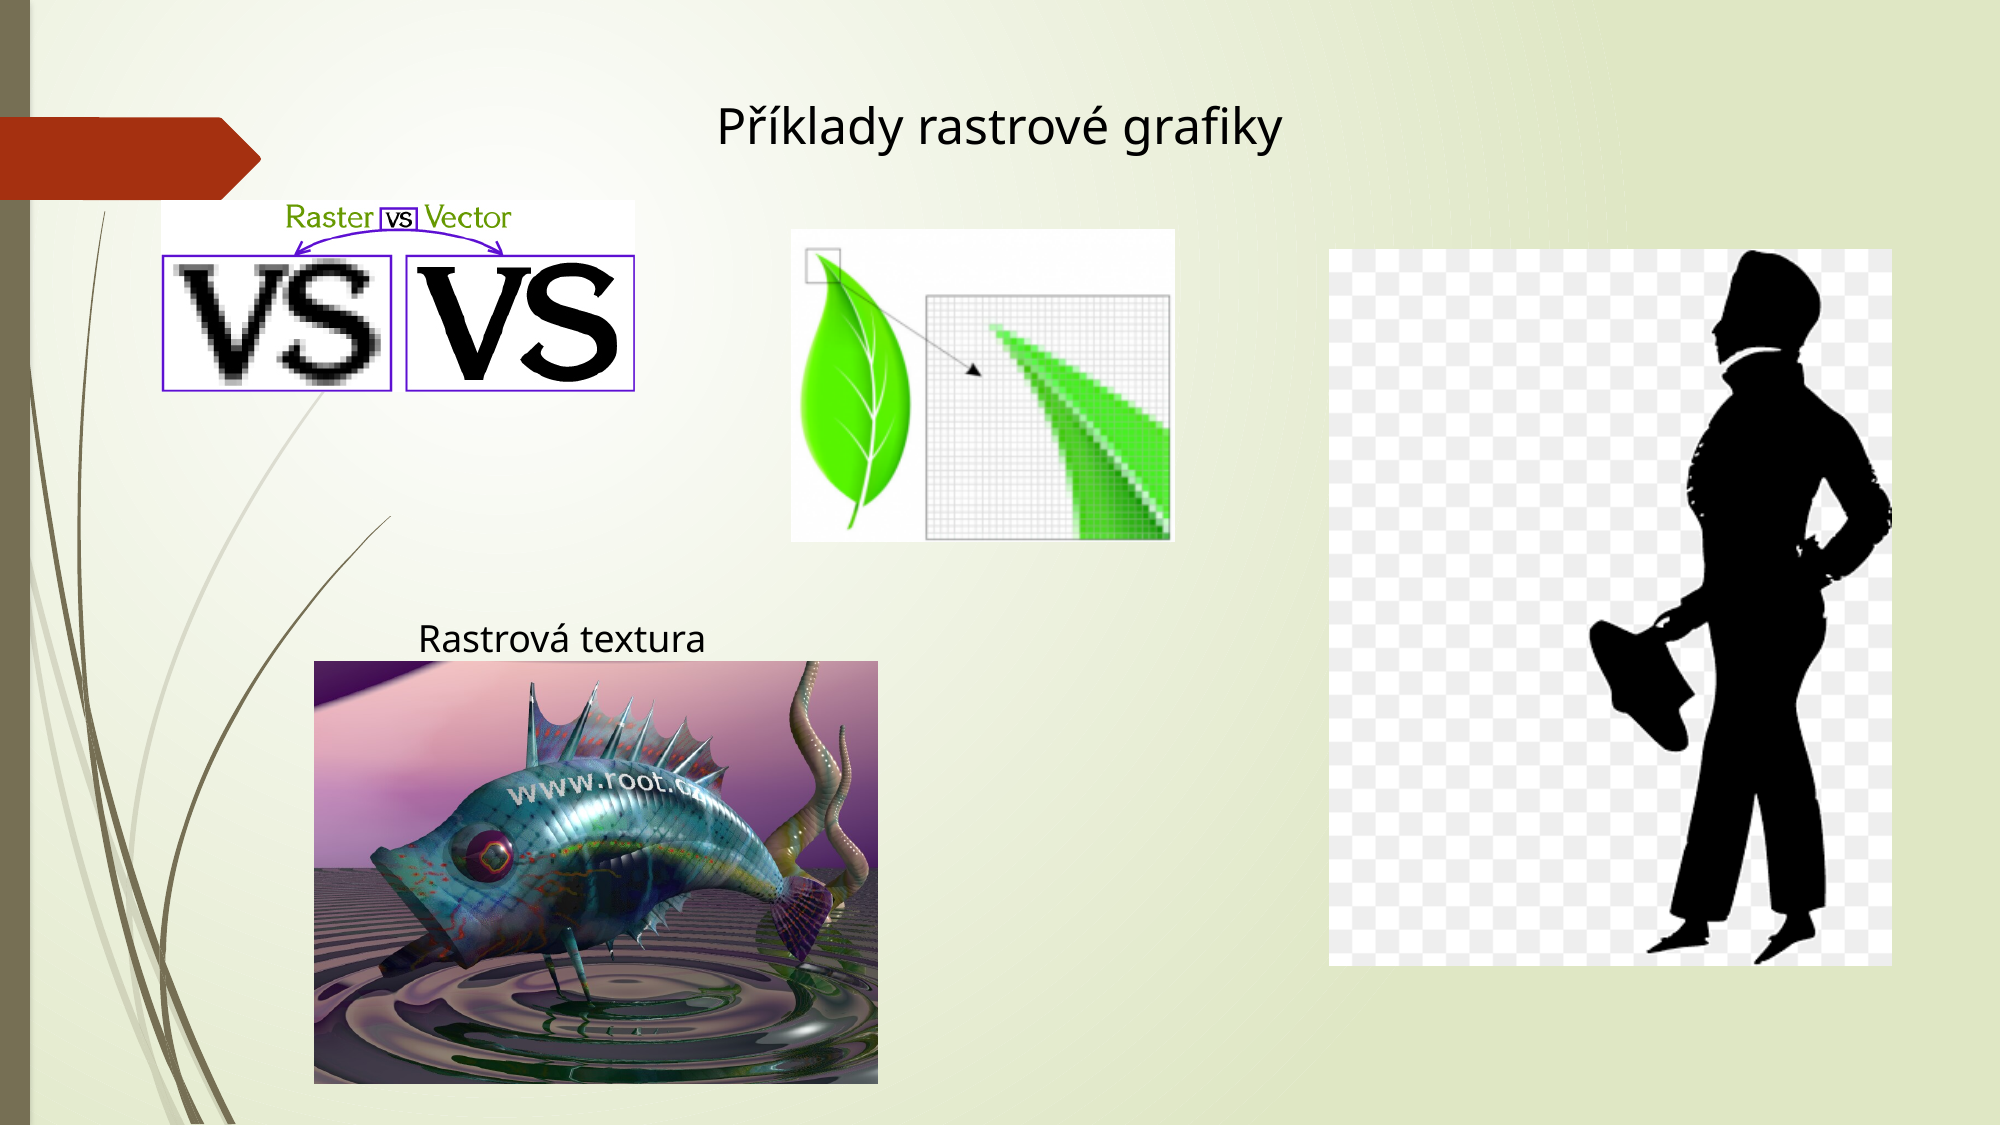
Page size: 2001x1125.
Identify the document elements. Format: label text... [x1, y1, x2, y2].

picture [1329, 249, 1893, 966]
text_box Příklady rastrové grafiky [701, 87, 1299, 163]
picture [314, 661, 878, 1084]
text_box Rastrová textura [403, 607, 722, 660]
picture [791, 228, 1175, 542]
picture [161, 200, 635, 392]
